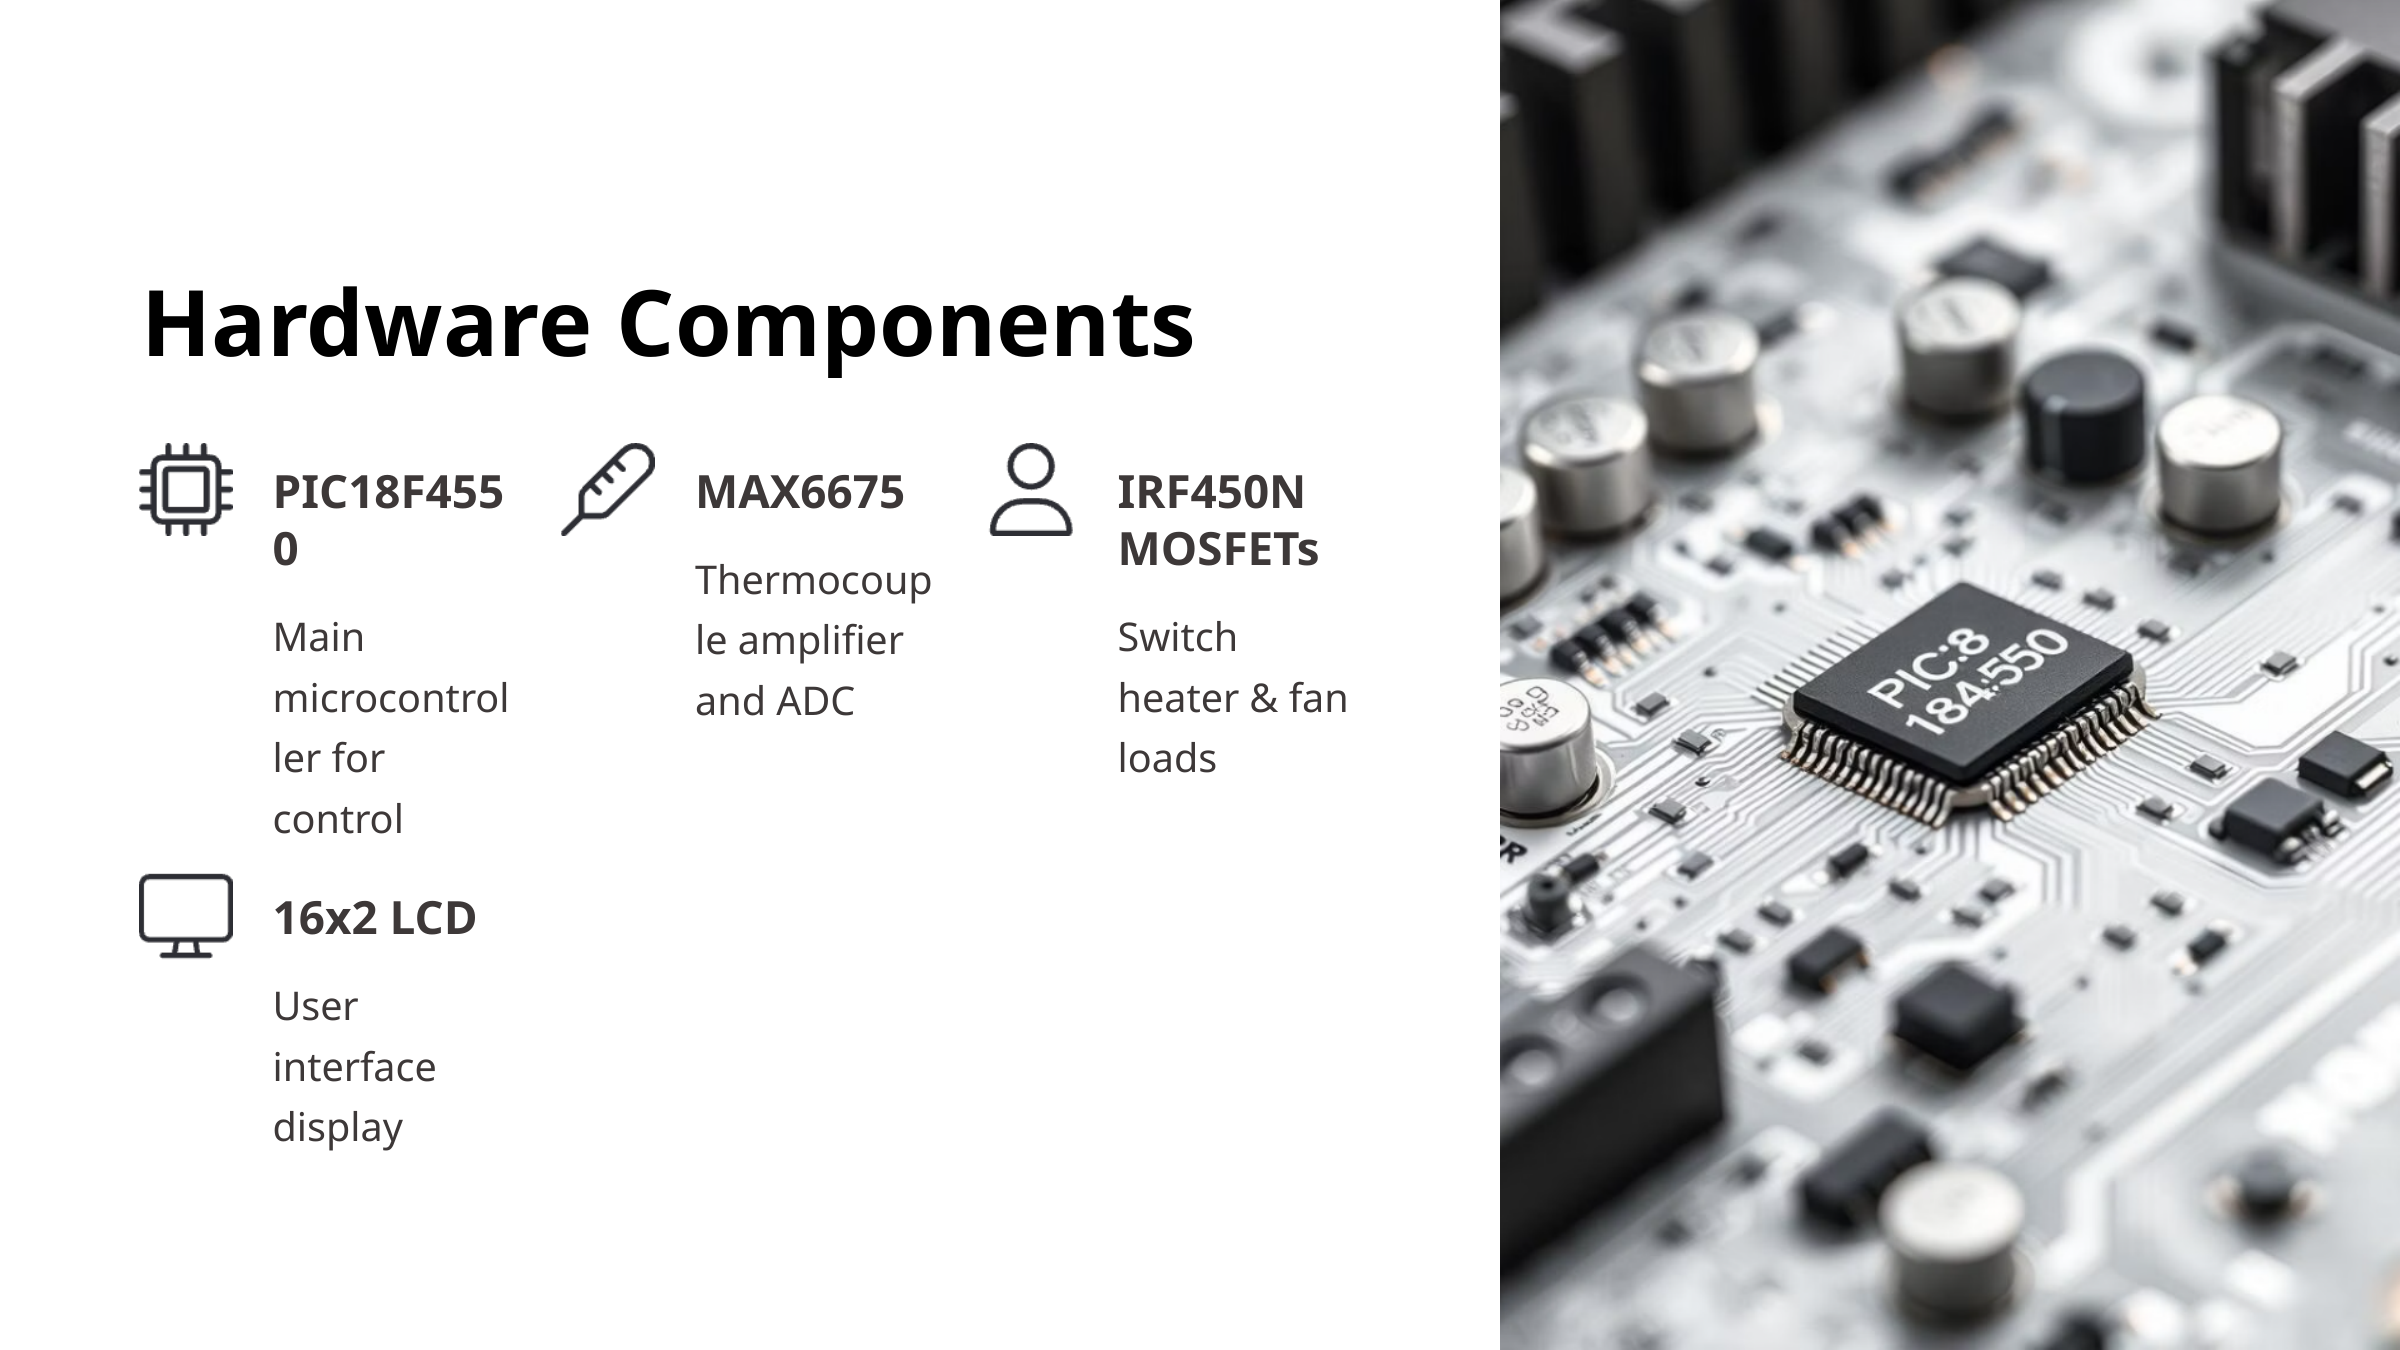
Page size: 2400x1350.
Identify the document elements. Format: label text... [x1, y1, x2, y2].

picture [139, 442, 233, 536]
picture [1499, 0, 2400, 1350]
text_box Main microcontroller for control [272, 599, 516, 782]
text_box Switch heater & fan loads [1117, 599, 1361, 721]
text_box IRF450N MOSFETs [1117, 459, 1361, 575]
text_box User interface display [272, 968, 516, 1090]
text_box Hardware Components [141, 260, 1259, 376]
picture [561, 442, 655, 536]
text_box MAX6675 [695, 459, 939, 518]
picture [984, 442, 1078, 536]
text_box Thermocouple amplifier and ADC [695, 541, 939, 724]
text_box 16x2 LCD [272, 886, 516, 944]
text_box PIC18F4550 [272, 459, 516, 575]
picture [139, 869, 233, 963]
